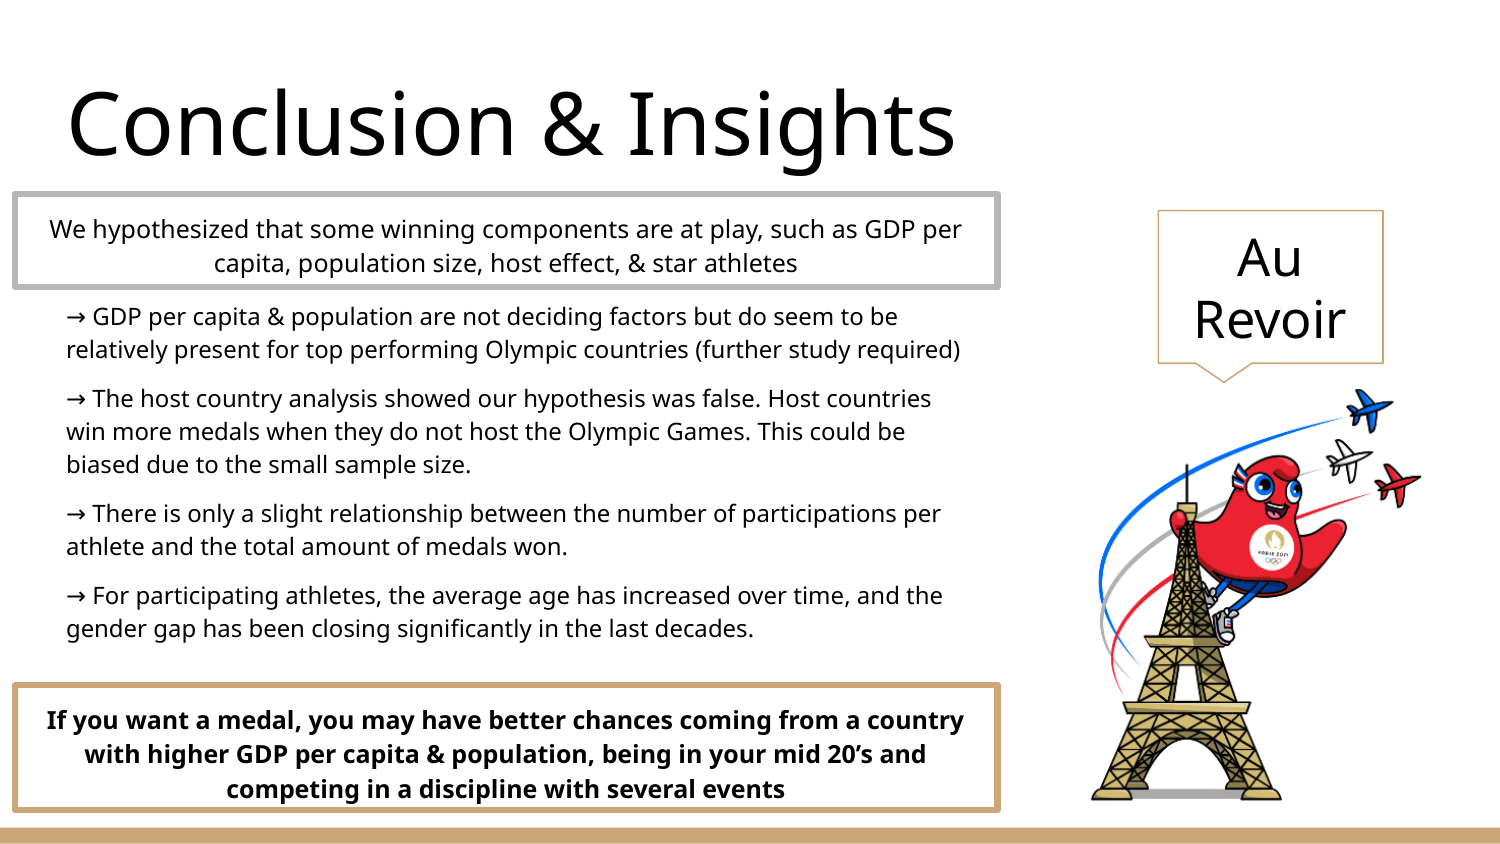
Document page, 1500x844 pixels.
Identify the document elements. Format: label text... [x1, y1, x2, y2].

text_box Au Revoir [1158, 210, 1384, 381]
title Conclusion & Insights [51, 51, 1449, 189]
text_box We hypothesized that some winning components are at play, such as GDP per capita, population size, host effect, & star athletes [15, 193, 998, 288]
list → GDP per capita & population are not deciding factors but do seem to be relatively present for top performing Olympic countries (further study required) → The host country analysis showed our hypothesis was false. Host countries win more medals when they do not host the Olympic Games. This could be biased due to the small sample size. → There is only a slight relationship between the number of participations per athlete and the total amount of medals won. → For participating athletes, the average age has increased over time, and the gender gap has been closing significantly in the last decades. [51, 288, 988, 684]
text_box If you want a medal, you may have better chances coming from a country with higher GDP per capita & population, being in your mid 20’s and competing in a discipline with several events [15, 684, 998, 811]
picture [1038, 382, 1470, 807]
